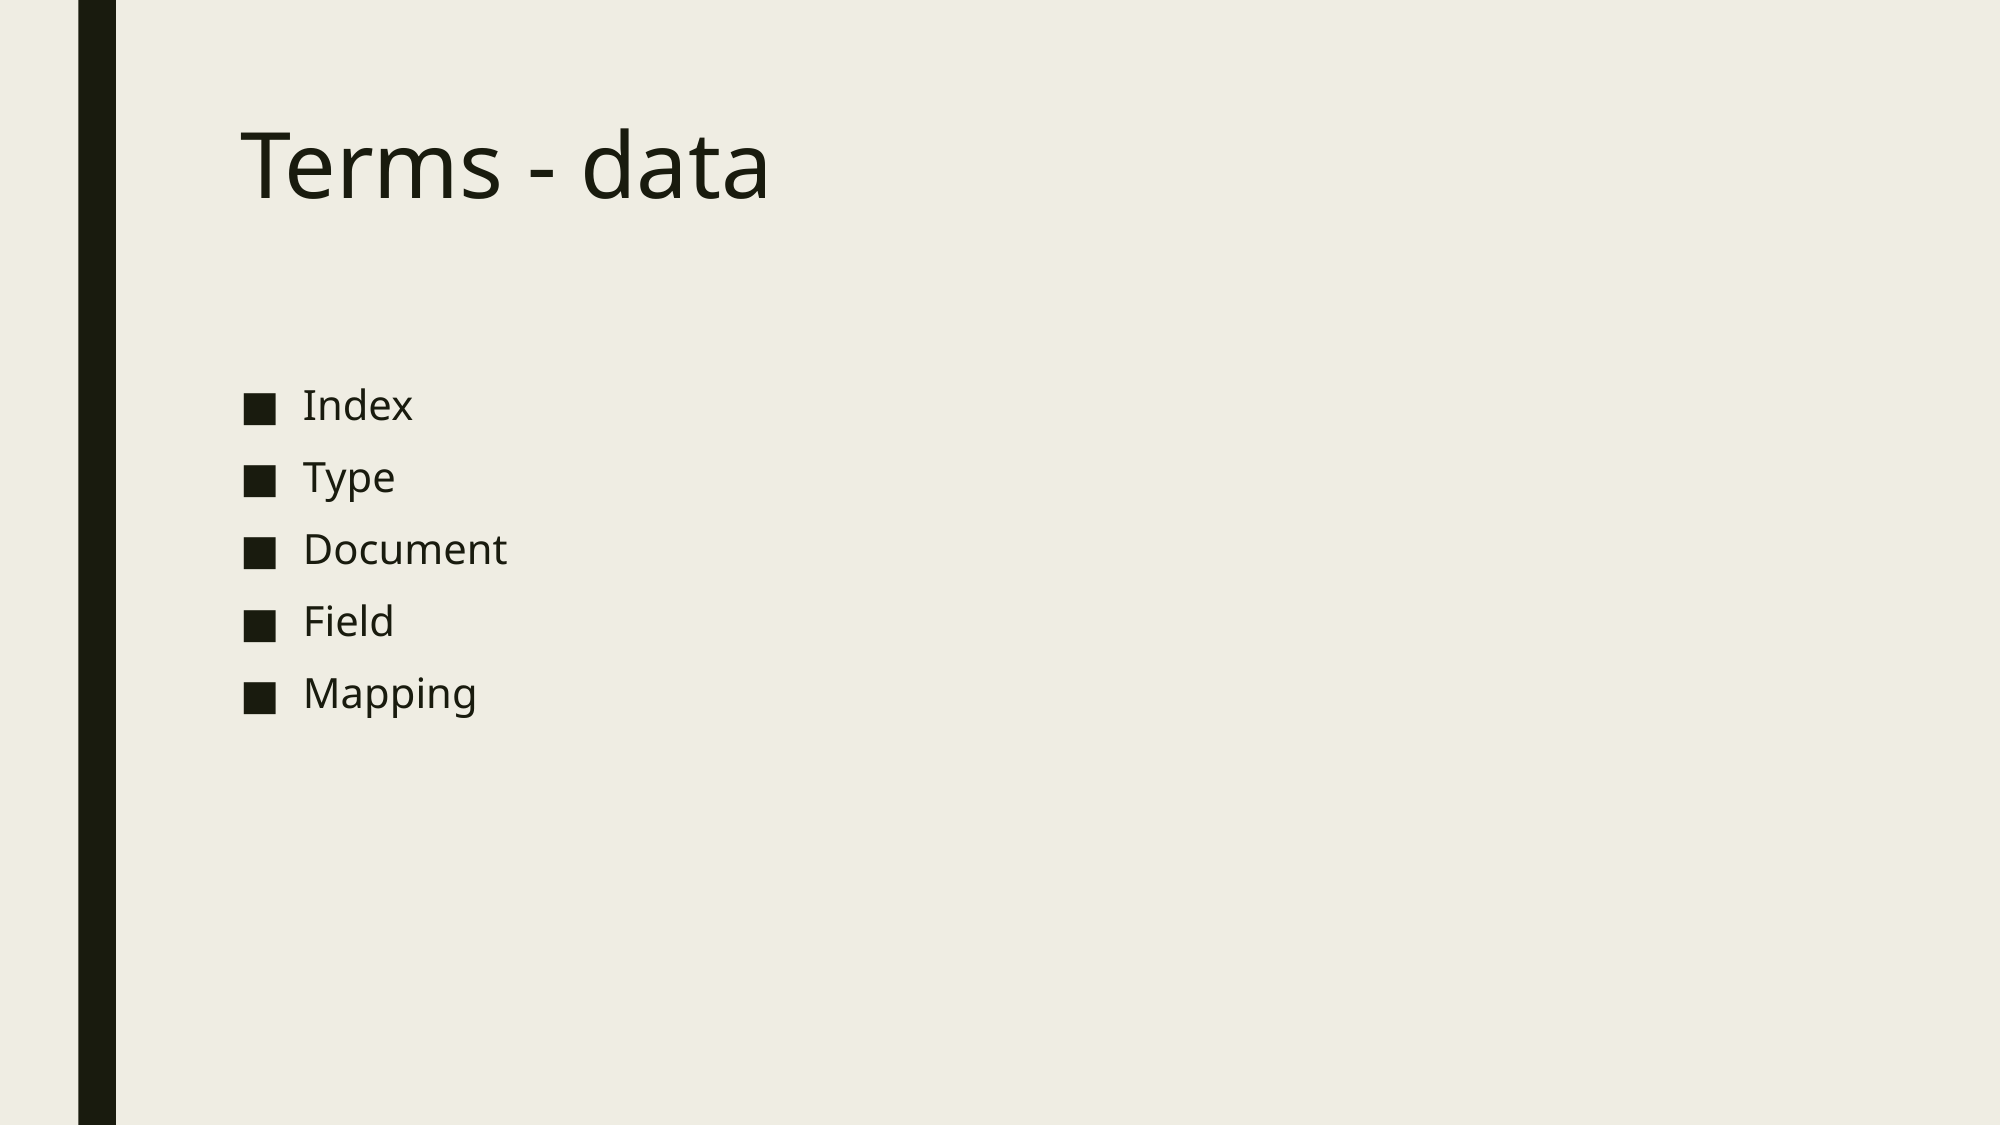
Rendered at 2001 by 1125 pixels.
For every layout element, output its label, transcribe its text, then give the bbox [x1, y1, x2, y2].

list Index Type Document Field Mapping [225, 375, 1800, 963]
title Terms - data [225, 112, 1800, 357]
